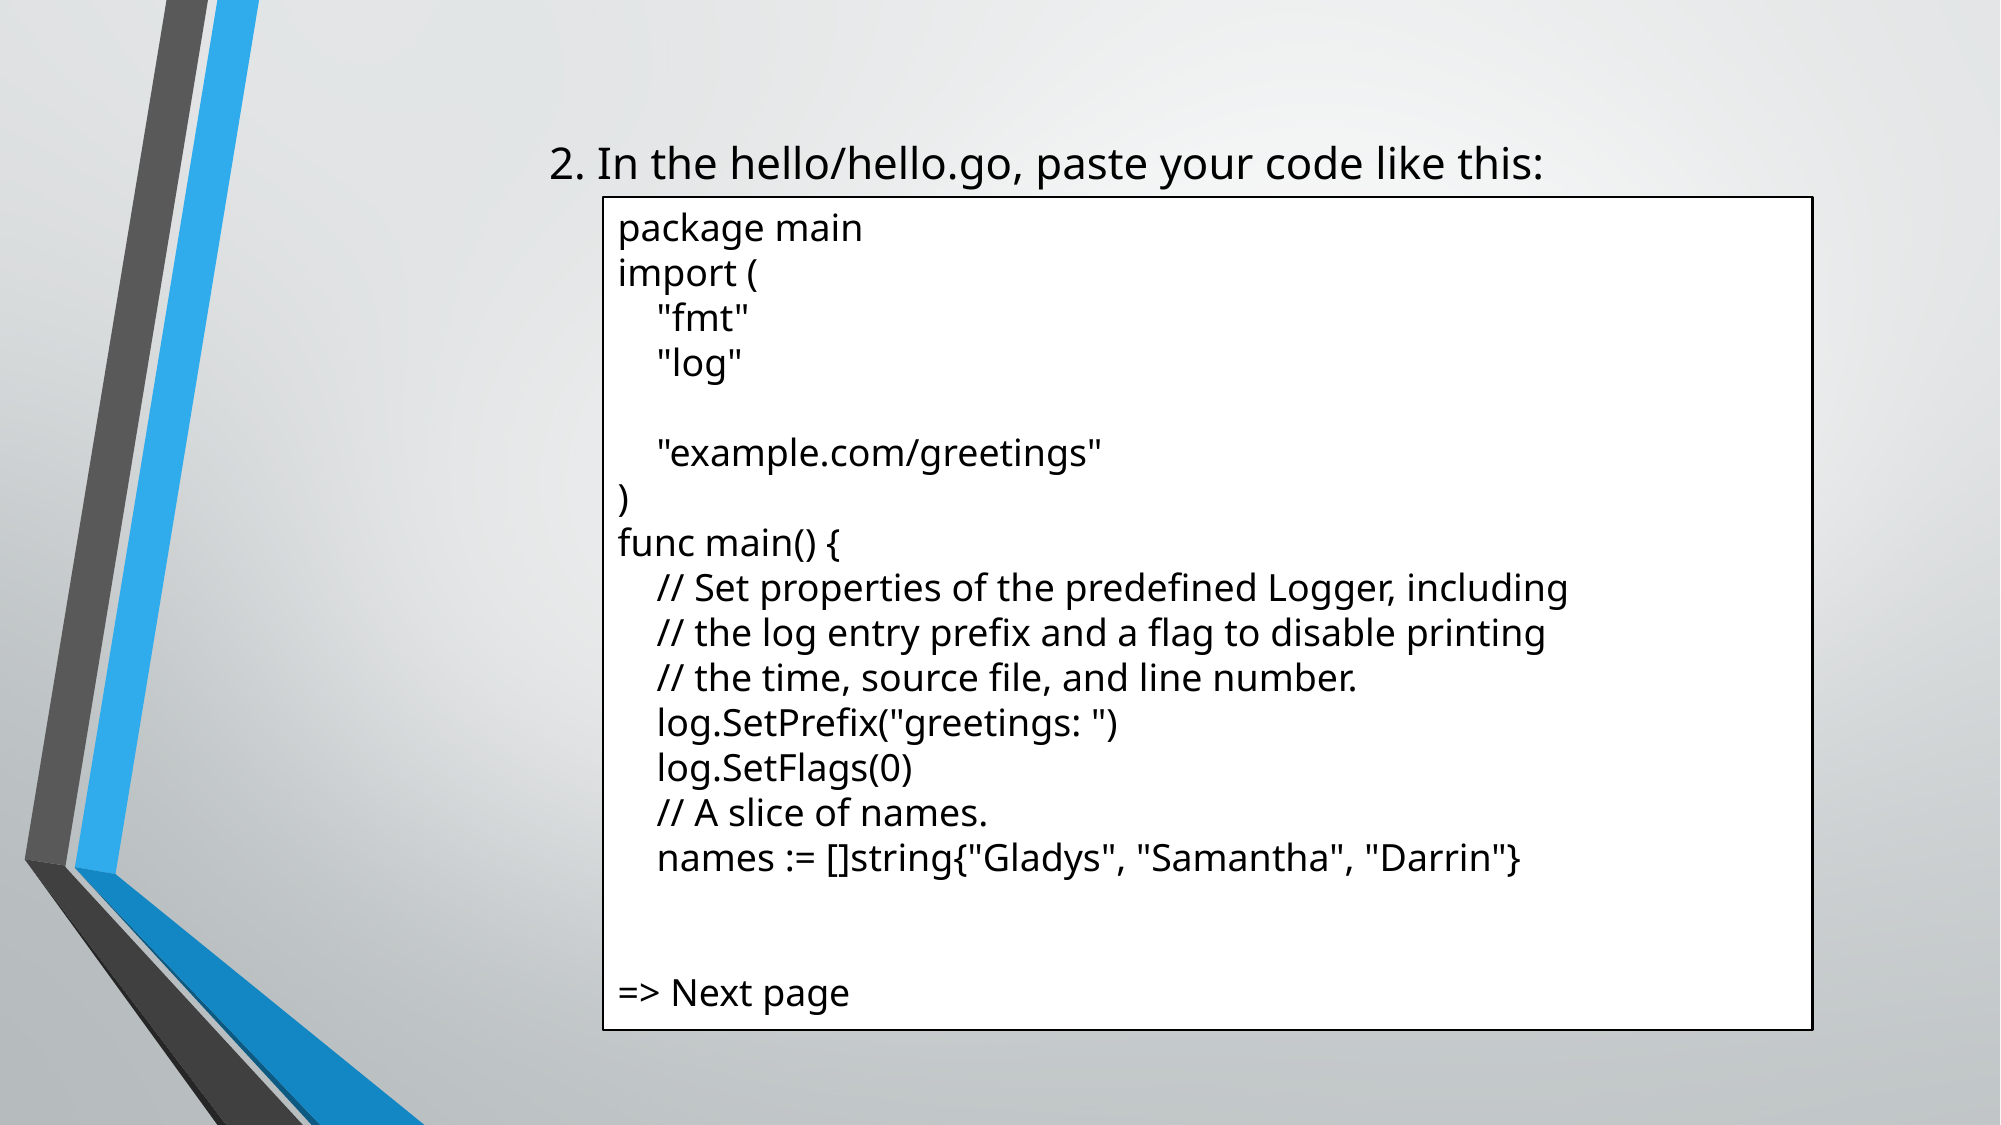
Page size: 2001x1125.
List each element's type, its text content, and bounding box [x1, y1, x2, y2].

text_box [602, 196, 1814, 1031]
text_box 2. In the hello/hello.go, paste your code like this: [534, 128, 1560, 196]
text_box package main import ( "fmt" "log" "example.com/greetings" ) func main() { // Set properties of the predefined Logger, including // the log entry prefix and a flag to disable printing // the time, source file, and line number. log.SetPrefix("greetings: ") log.SetFlags(0) // A slice of names. names := []string{"Gladys", "Samantha", "Darrin"} => Next page [602, 196, 1813, 1022]
